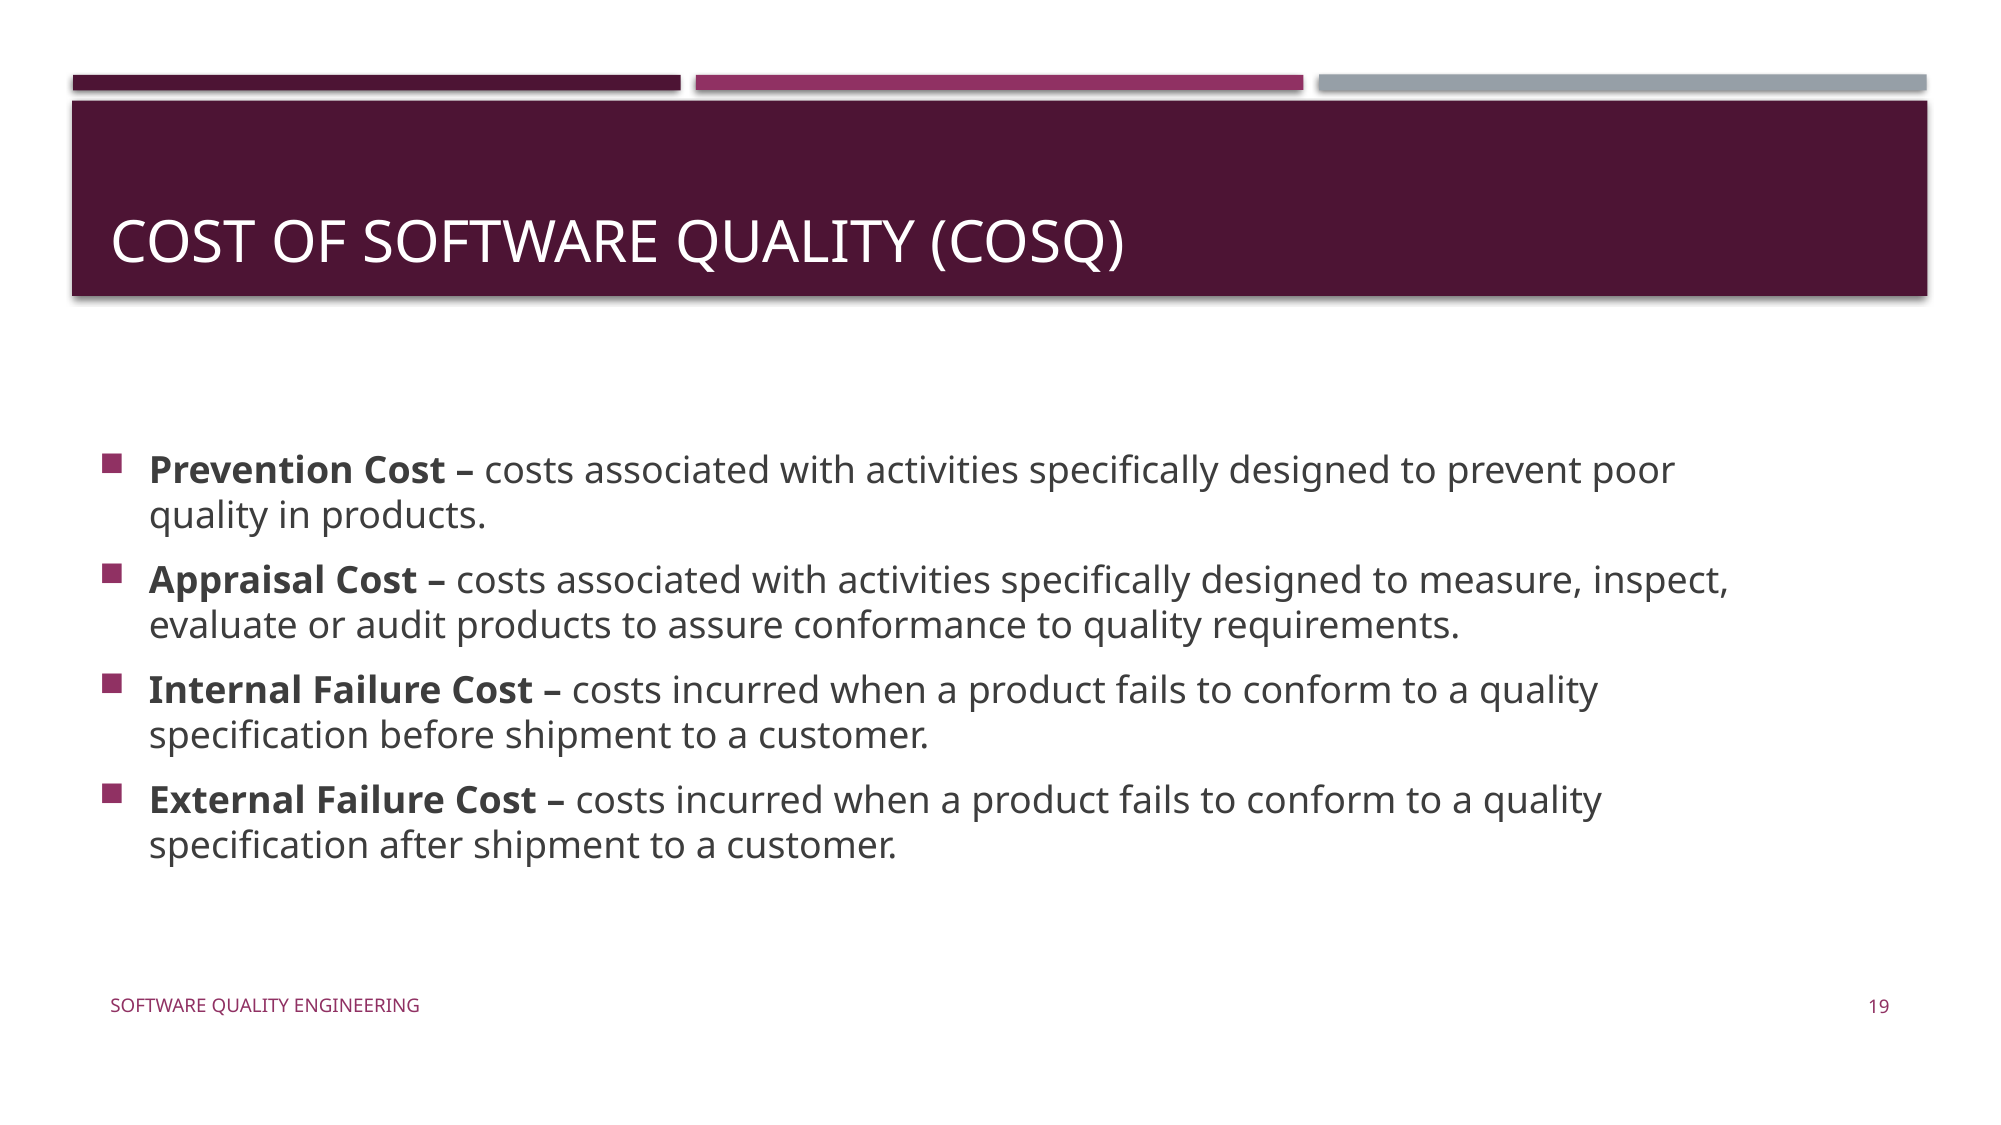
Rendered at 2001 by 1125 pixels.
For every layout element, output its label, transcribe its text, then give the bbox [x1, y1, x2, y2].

list Prevention Cost – costs associated with activities specifically designed to prevent poor quality in products. Appraisal Cost – costs associated with activities specifically designed to measure, inspect, evaluate or audit products to assure conformance to quality requirements. Internal Failure Cost – costs incurred when a product fails to conform to a quality specification before shipment to a customer. External Failure Cost – costs incurred when a product fails to conform to a quality specification after shipment to a customer. [83, 275, 1802, 1037]
title Cost of Software Quality (CoSQ) [95, 115, 1905, 282]
footer Software Quality Engineering [95, 976, 1230, 1037]
slide_number 19 [1732, 977, 1905, 1037]
